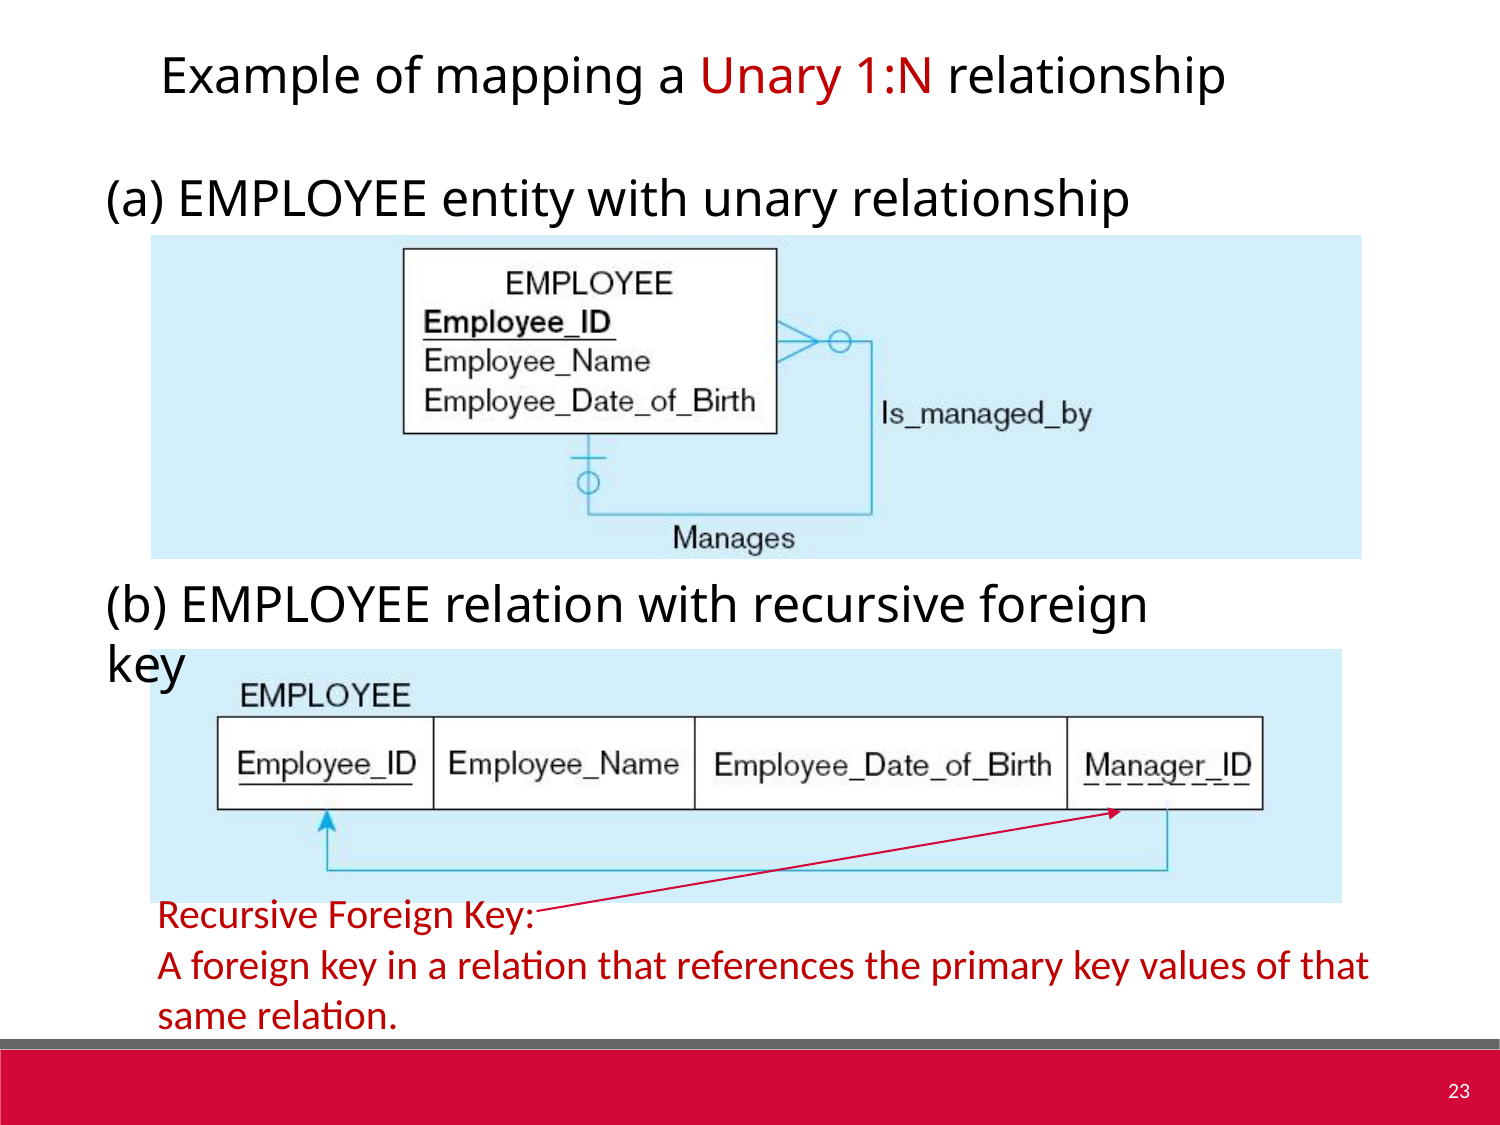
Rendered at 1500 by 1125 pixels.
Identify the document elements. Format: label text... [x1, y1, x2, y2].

text_box (b) EMPLOYEE relation with recursive foreign key [91, 565, 1186, 700]
picture [150, 235, 1363, 560]
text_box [535, 810, 1122, 912]
slide_number 23 [1323, 1059, 1486, 1120]
text_box Recursive Foreign Key: A foreign key in a relation that references the primary key values of that same relation. [142, 879, 1470, 1045]
text_box Example of mapping a Unary 1:N relationship [145, 36, 1243, 112]
text_box (a) EMPLOYEE entity with unary relationship [91, 159, 1186, 235]
picture [150, 648, 1342, 904]
